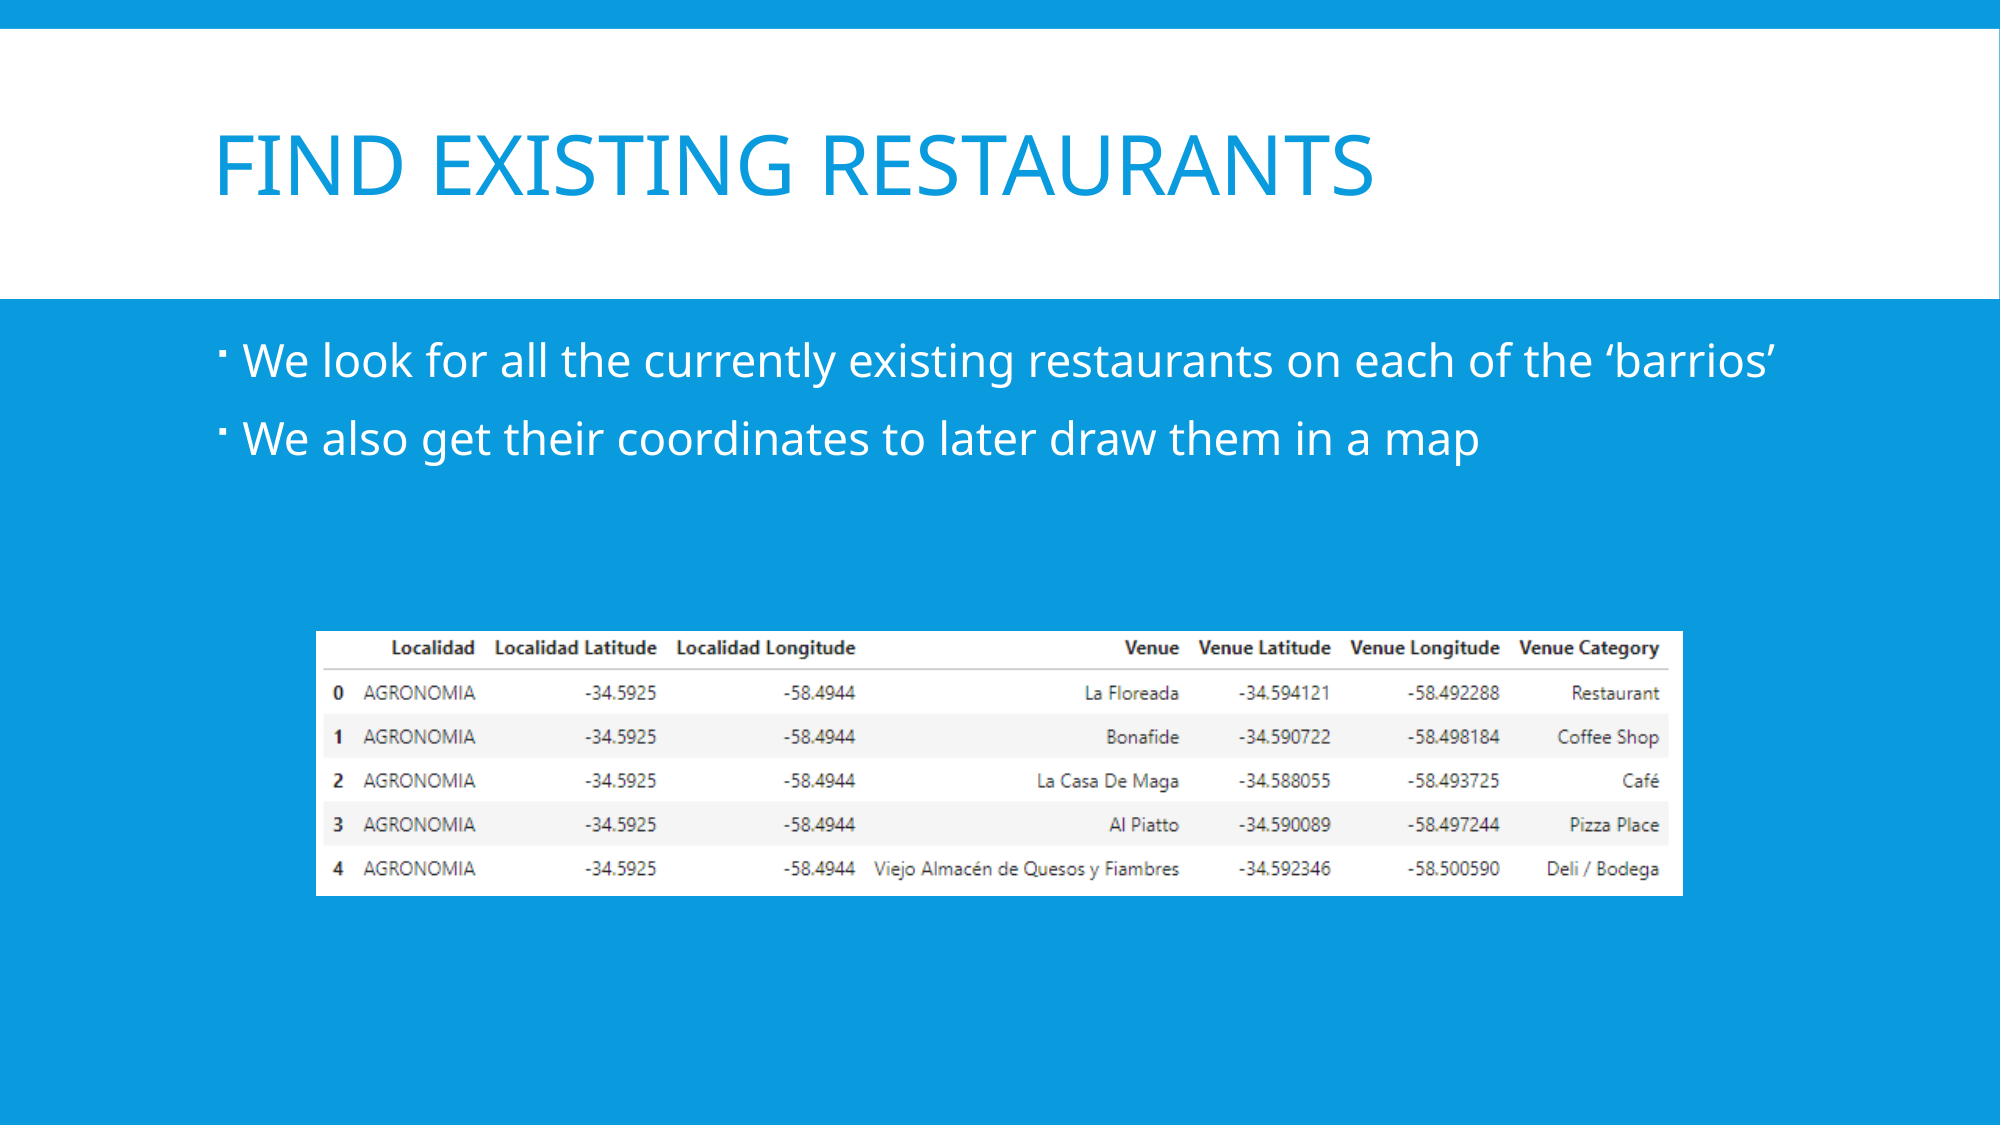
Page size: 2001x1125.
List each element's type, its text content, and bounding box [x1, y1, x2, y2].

list We look for all the currently existing restaurants on each of the ‘barrios’ We also get their coordinates to later draw them in a map [197, 329, 1803, 1020]
title Find existing restaurants [197, 46, 1803, 295]
picture [317, 632, 1682, 895]
